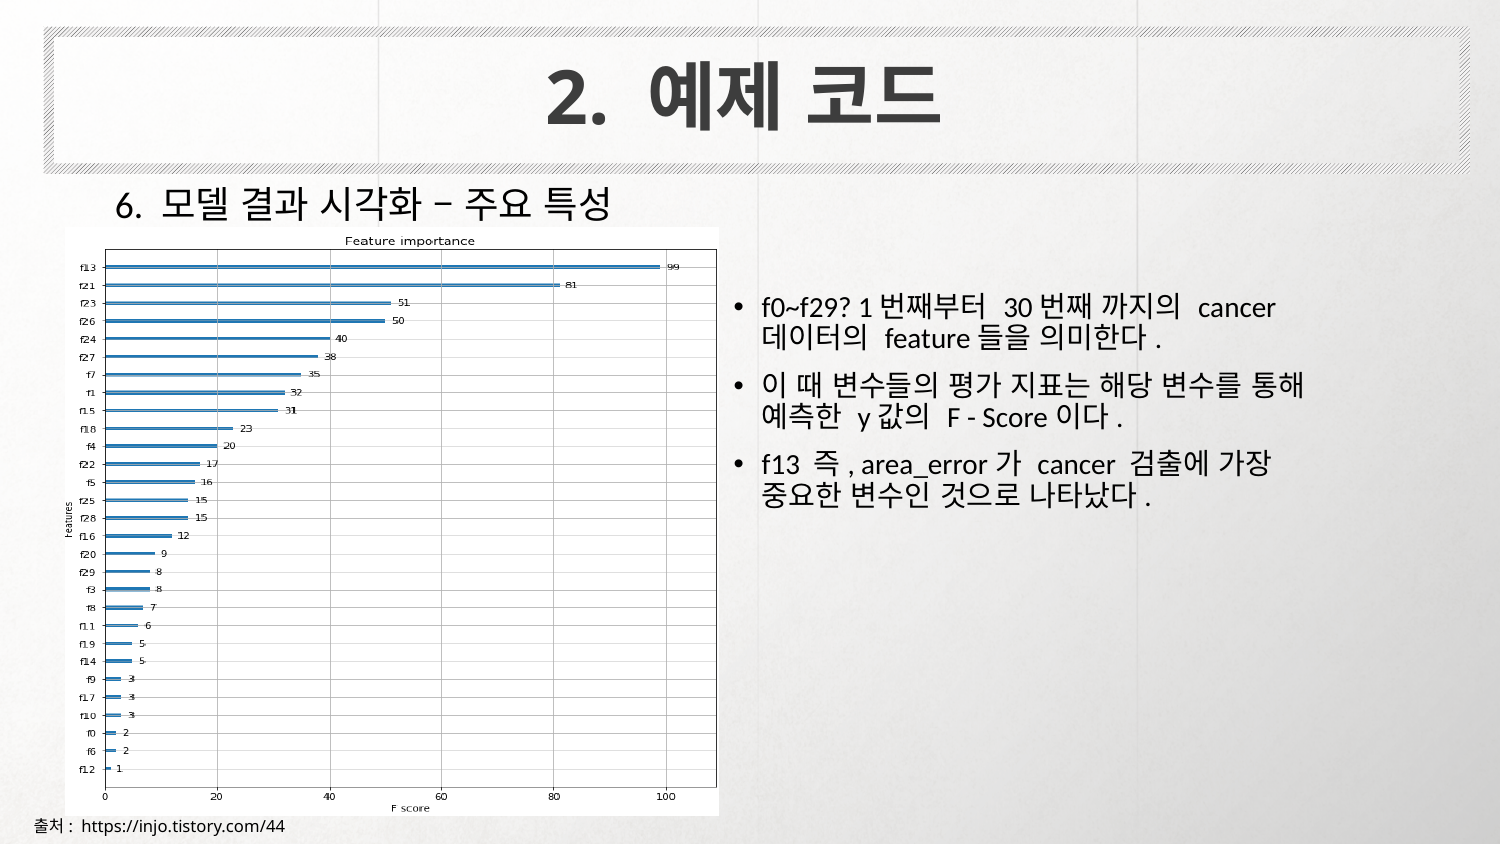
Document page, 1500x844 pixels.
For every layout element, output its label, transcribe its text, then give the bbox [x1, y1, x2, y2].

picture [0, 0, 1500, 844]
text_box 2. 예제 코드 [407, 59, 1082, 141]
text_box f0~f29? 1번째부터 30번째 까지의 cancer 데이터의 feature들을 의미한다. 이 때 변수들의 평가 지표는 해당 변수를 통해 예측한 y값의 F - Score이다. f13 즉, area_error가 cancer 검출에 가장 중요한 변수인 것으로 나타났다. [719, 285, 1353, 473]
text_box 출처: https://injo.tistory.com/44 [18, 808, 301, 844]
text_box 6. 모델 결과 시각화 – 주요 특성 [100, 173, 916, 234]
text_box [43, 26, 1471, 175]
